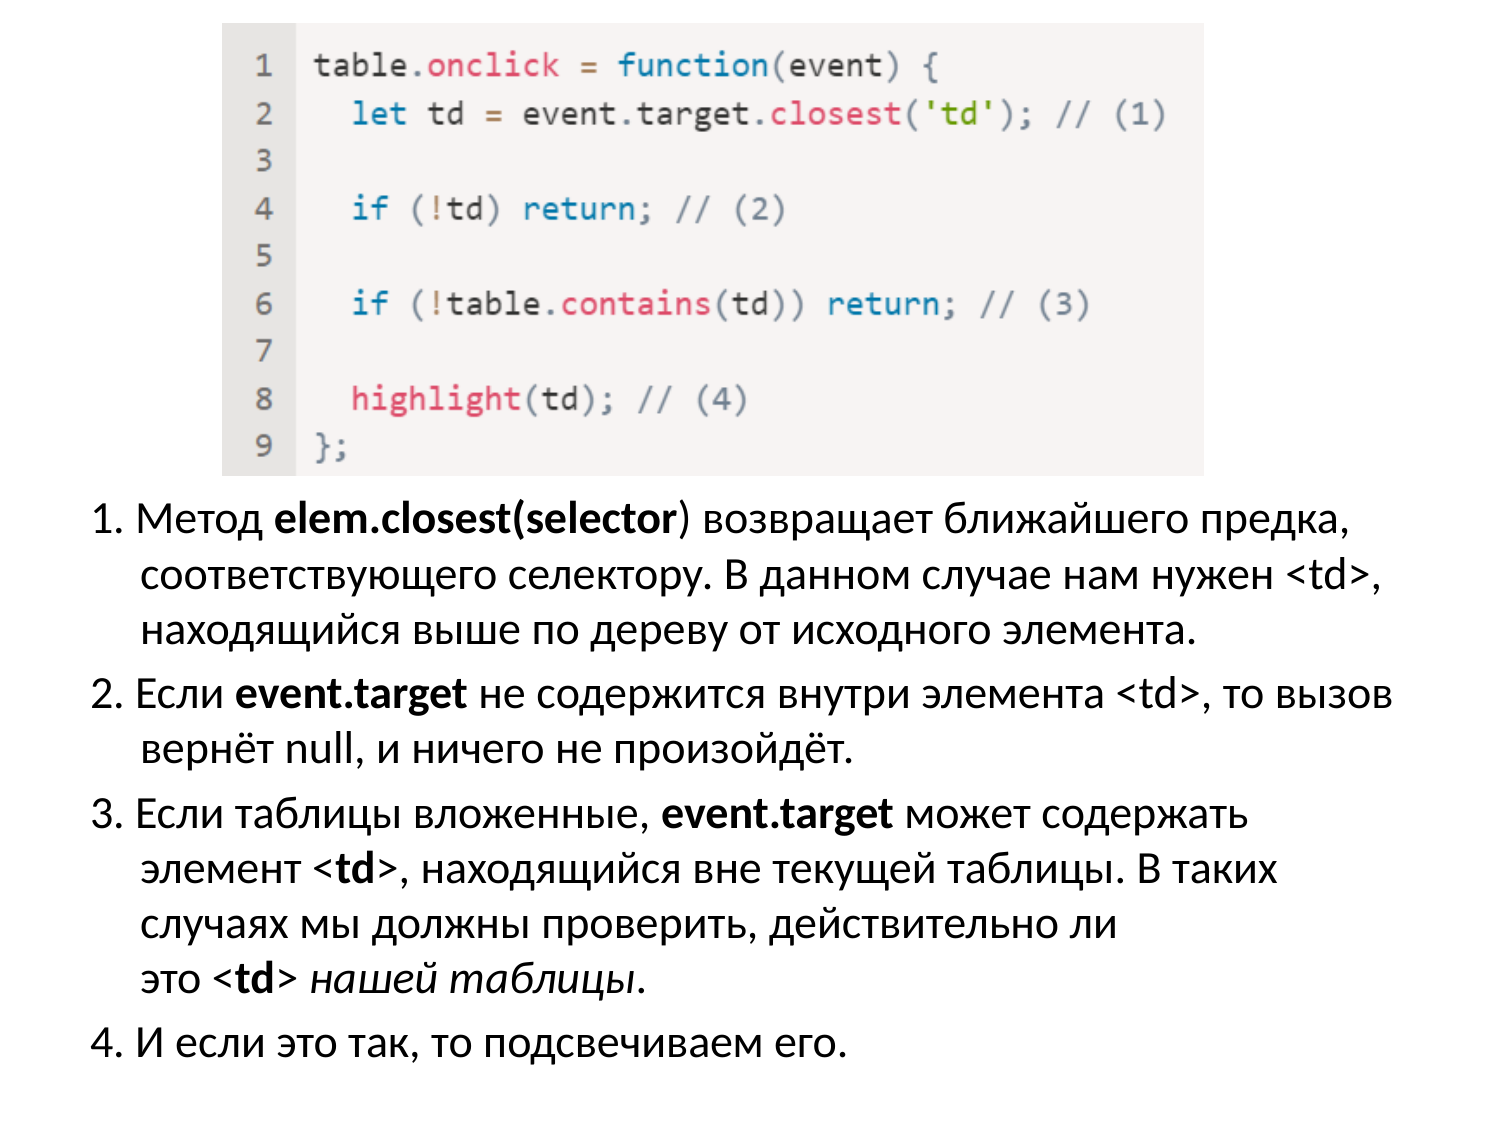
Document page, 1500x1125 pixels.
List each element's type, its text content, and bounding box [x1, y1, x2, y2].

list 1. Метод elem.closest(selector) возвращает ближайшего предка, соответствующего селектору. В данном случае нам нужен <td>, находящийся выше по дереву от исходного элемента. 2. Если event.target не содержится внутри элемента <td>, то вызов вернёт null, и ничего не произойдёт. 3. Если таблицы вложенные, event.target может содержать элемент <td>, находящийся вне текущей таблицы. В таких случаях мы должны проверить, действительно ли это <td> нашей таблицы. 4. И если это так, то подсвечиваем его. [75, 480, 1425, 1090]
picture [222, 23, 1205, 477]
